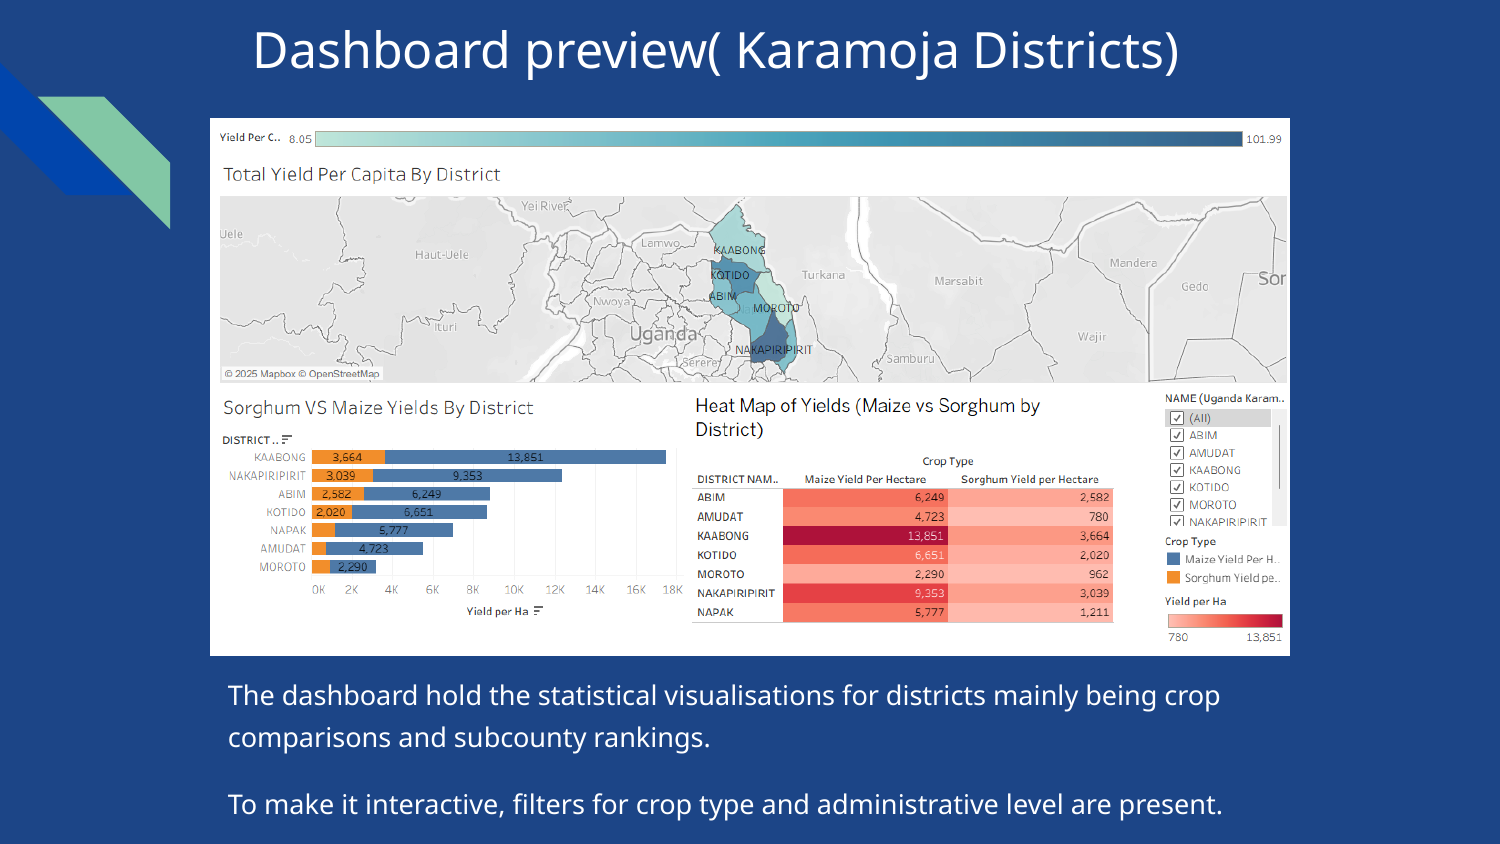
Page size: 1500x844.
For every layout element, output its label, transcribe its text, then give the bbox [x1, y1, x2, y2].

picture [210, 118, 1290, 657]
title Dashboard preview( Karamoja Districts) [237, 0, 1393, 150]
list The dashboard hold the statistical visualisations for districts mainly being crop comparisons and subcounty rankings. To make it interactive, filters for crop type and administrative level are present. [212, 655, 1393, 844]
